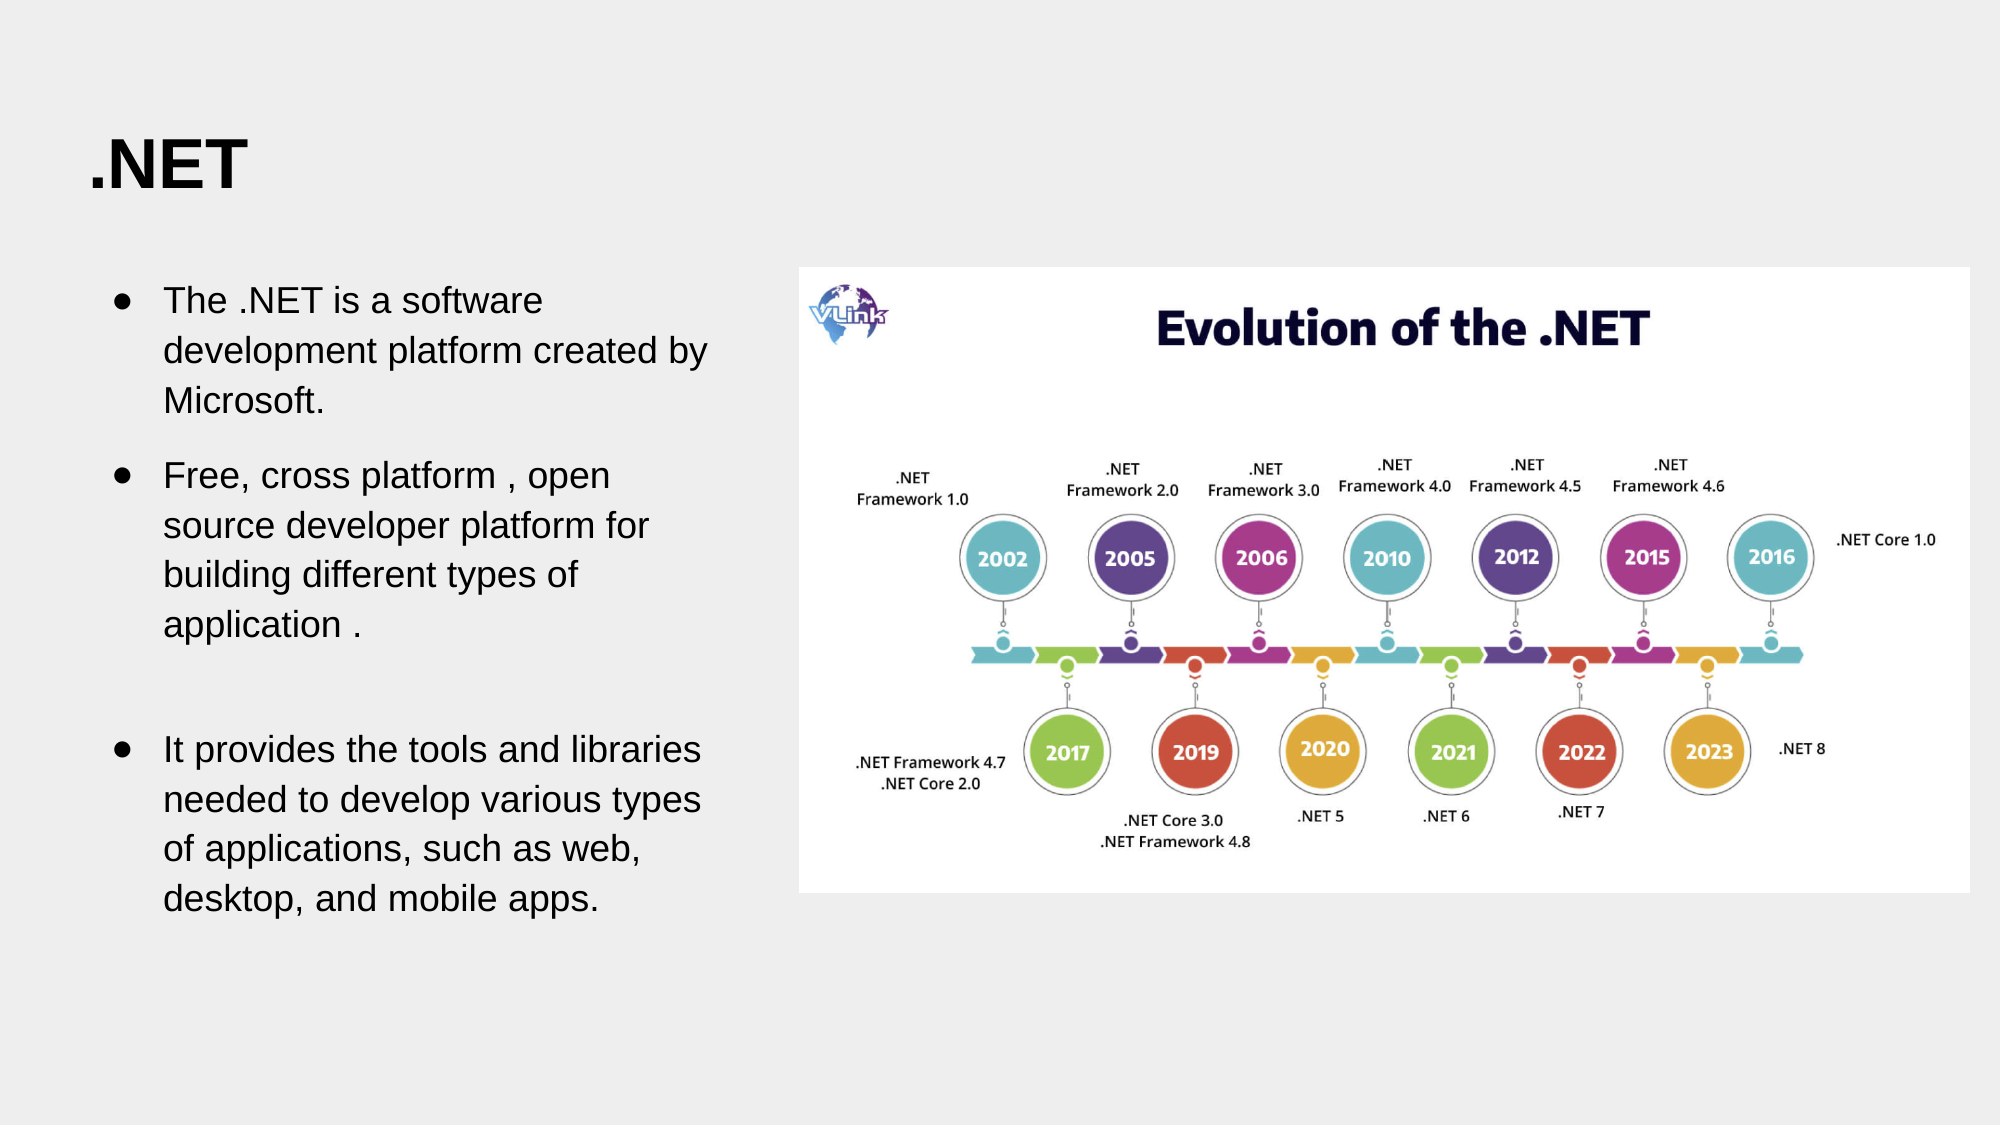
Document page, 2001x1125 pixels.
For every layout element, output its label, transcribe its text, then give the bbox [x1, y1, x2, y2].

title .NET [68, 97, 1932, 223]
list The .NET is a software development platform created by Microsoft. Free, cross platform , open source developer platform for building different types of application . It provides the tools and libraries needed to develop various types of applications, such as web, desktop, and mobile apps. [68, 252, 742, 985]
picture [798, 266, 1970, 893]
